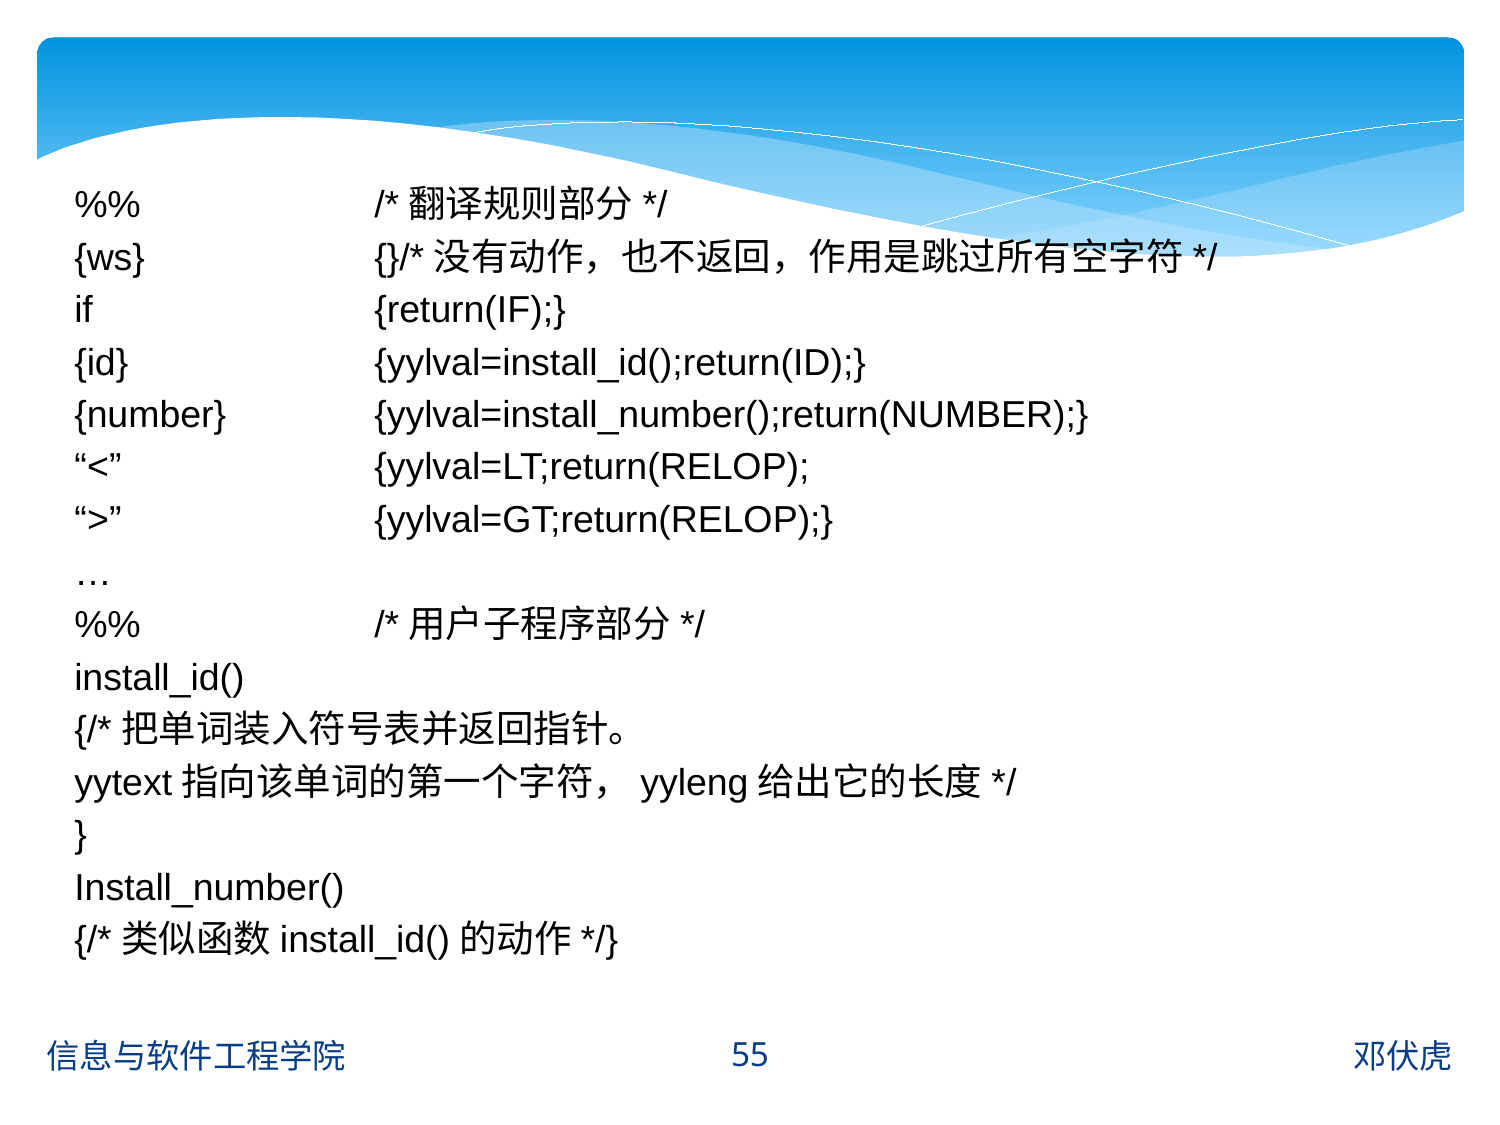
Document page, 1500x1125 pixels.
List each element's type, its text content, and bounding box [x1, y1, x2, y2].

slide_number 邓伏虎 [847, 1025, 1469, 1086]
slide_number 55 [654, 1025, 846, 1086]
text_box %% /*翻译规则部分*/ {ws} {}/*没有动作，也不返回，作用是跳过所有空字符*/ if {return(IF);} {id} {yylval=install_id();return(ID);} {number} {yylval=install_number();return(NUMBER);} “<” {yylval=LT;return(RELOP); “>” {yylval=GT;return(RELOP);} … %% /*用户子程序部分*/ install_id() {/*把单词装入符号表并返回指针。 yytext指向该单词的第一个字符，yyleng给出它的长度*/ } Install_number() {/*类似函数install_id()的动作*/} [41, 172, 1471, 968]
footer 信息与软件工程学院 [31, 1025, 653, 1086]
